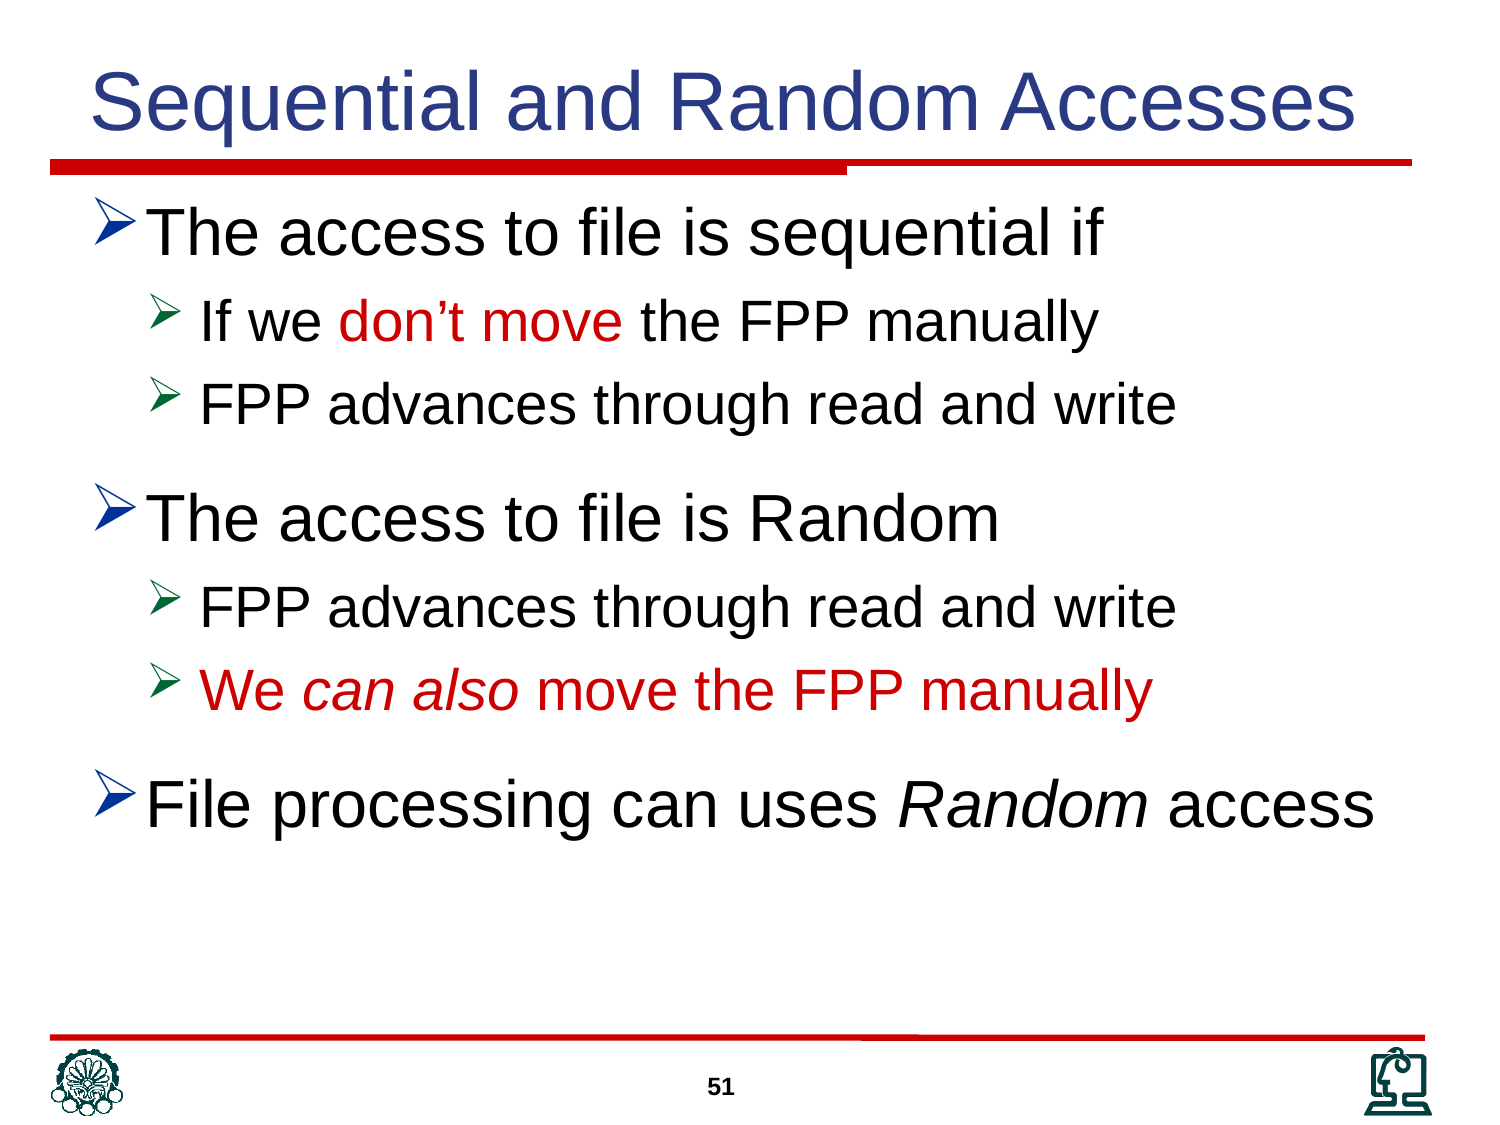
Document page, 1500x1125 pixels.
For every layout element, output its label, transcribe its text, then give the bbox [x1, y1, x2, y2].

text_box The access to file is sequential if If we don’t move the FPP manually FPP advances through read and write The access to file is Random FPP advances through read and write We can also move the FPP manually File processing can uses Random access [74, 181, 1500, 1003]
picture [1362, 1045, 1438, 1119]
text_box Sequential and Random Accesses [74, 24, 1425, 155]
picture [50, 1047, 125, 1118]
text_box 51 [650, 1062, 750, 1103]
